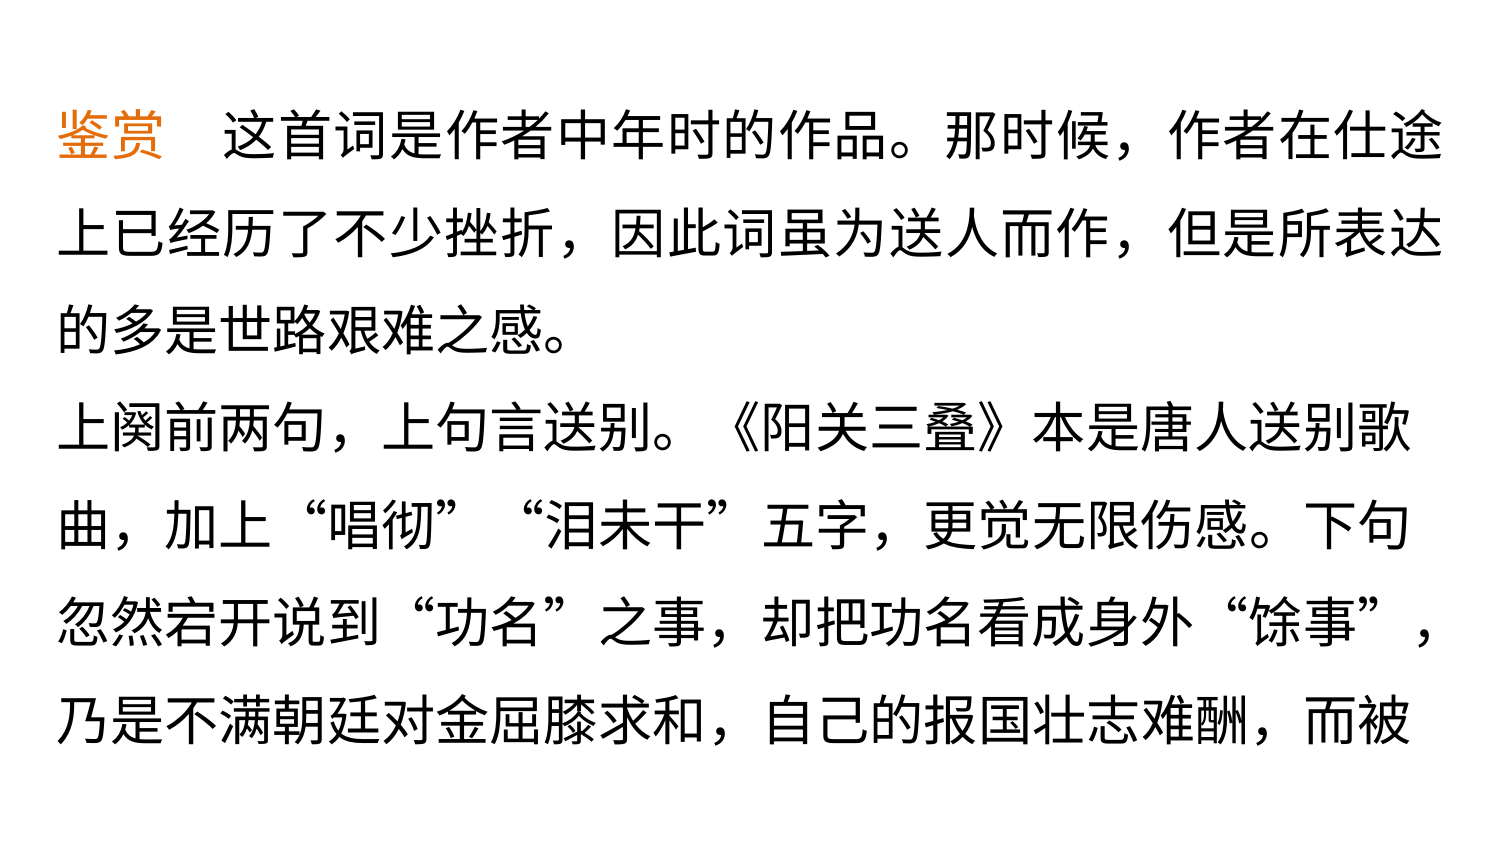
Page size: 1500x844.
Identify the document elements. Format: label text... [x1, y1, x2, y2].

text_box 鉴赏 这首词是作者中年时的作品。那时候，作者在仕途上已经历了不少挫折，因此词虽为送人而作，但是所表达的多是世路艰难之感。 上阕前两句，上句言送别。《阳关三叠》本是唐人送别歌曲，加上“唱彻”“泪未干”五字，更觉无限伤感。下句忽然宕开说到“功名”之事，却把功名看成身外“馀事”，乃是不满朝廷对金屈膝求和，自己的报国壮志难酬，而被 [41, 61, 1460, 759]
